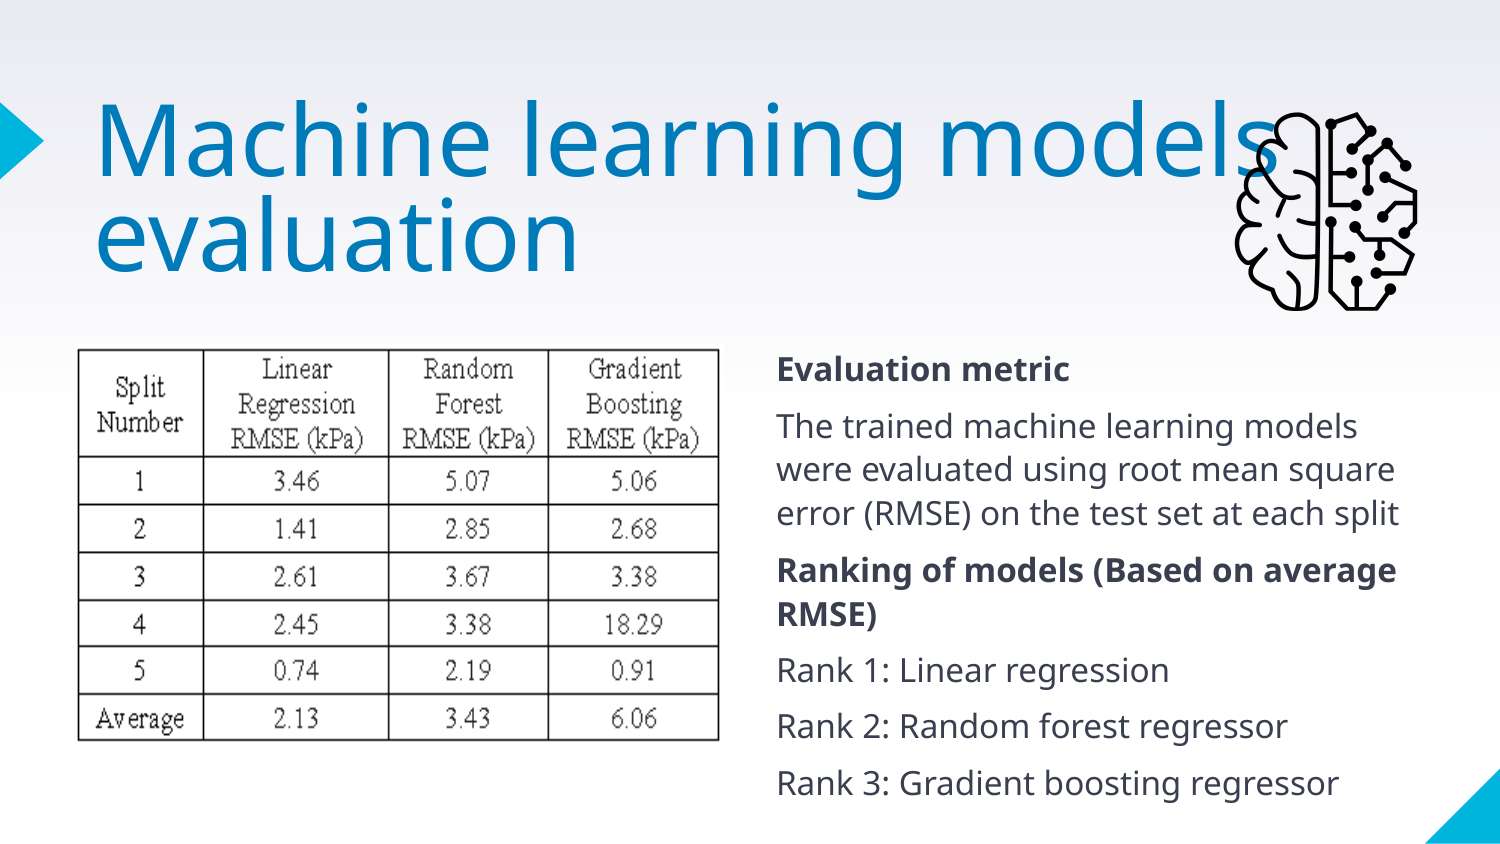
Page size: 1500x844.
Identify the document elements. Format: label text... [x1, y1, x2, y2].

title Machine learning models evaluation [75, 99, 1500, 277]
picture [1226, 111, 1426, 311]
picture [74, 344, 725, 745]
list Evaluation metric The trained machine learning models were evaluated using root mean square error (RMSE) on the test set at each split Ranking of models (Based on average RMSE) Rank 1: Linear regression Rank 2: Random forest regressor Rank 3: Gradient boosting regressor [776, 344, 1414, 745]
